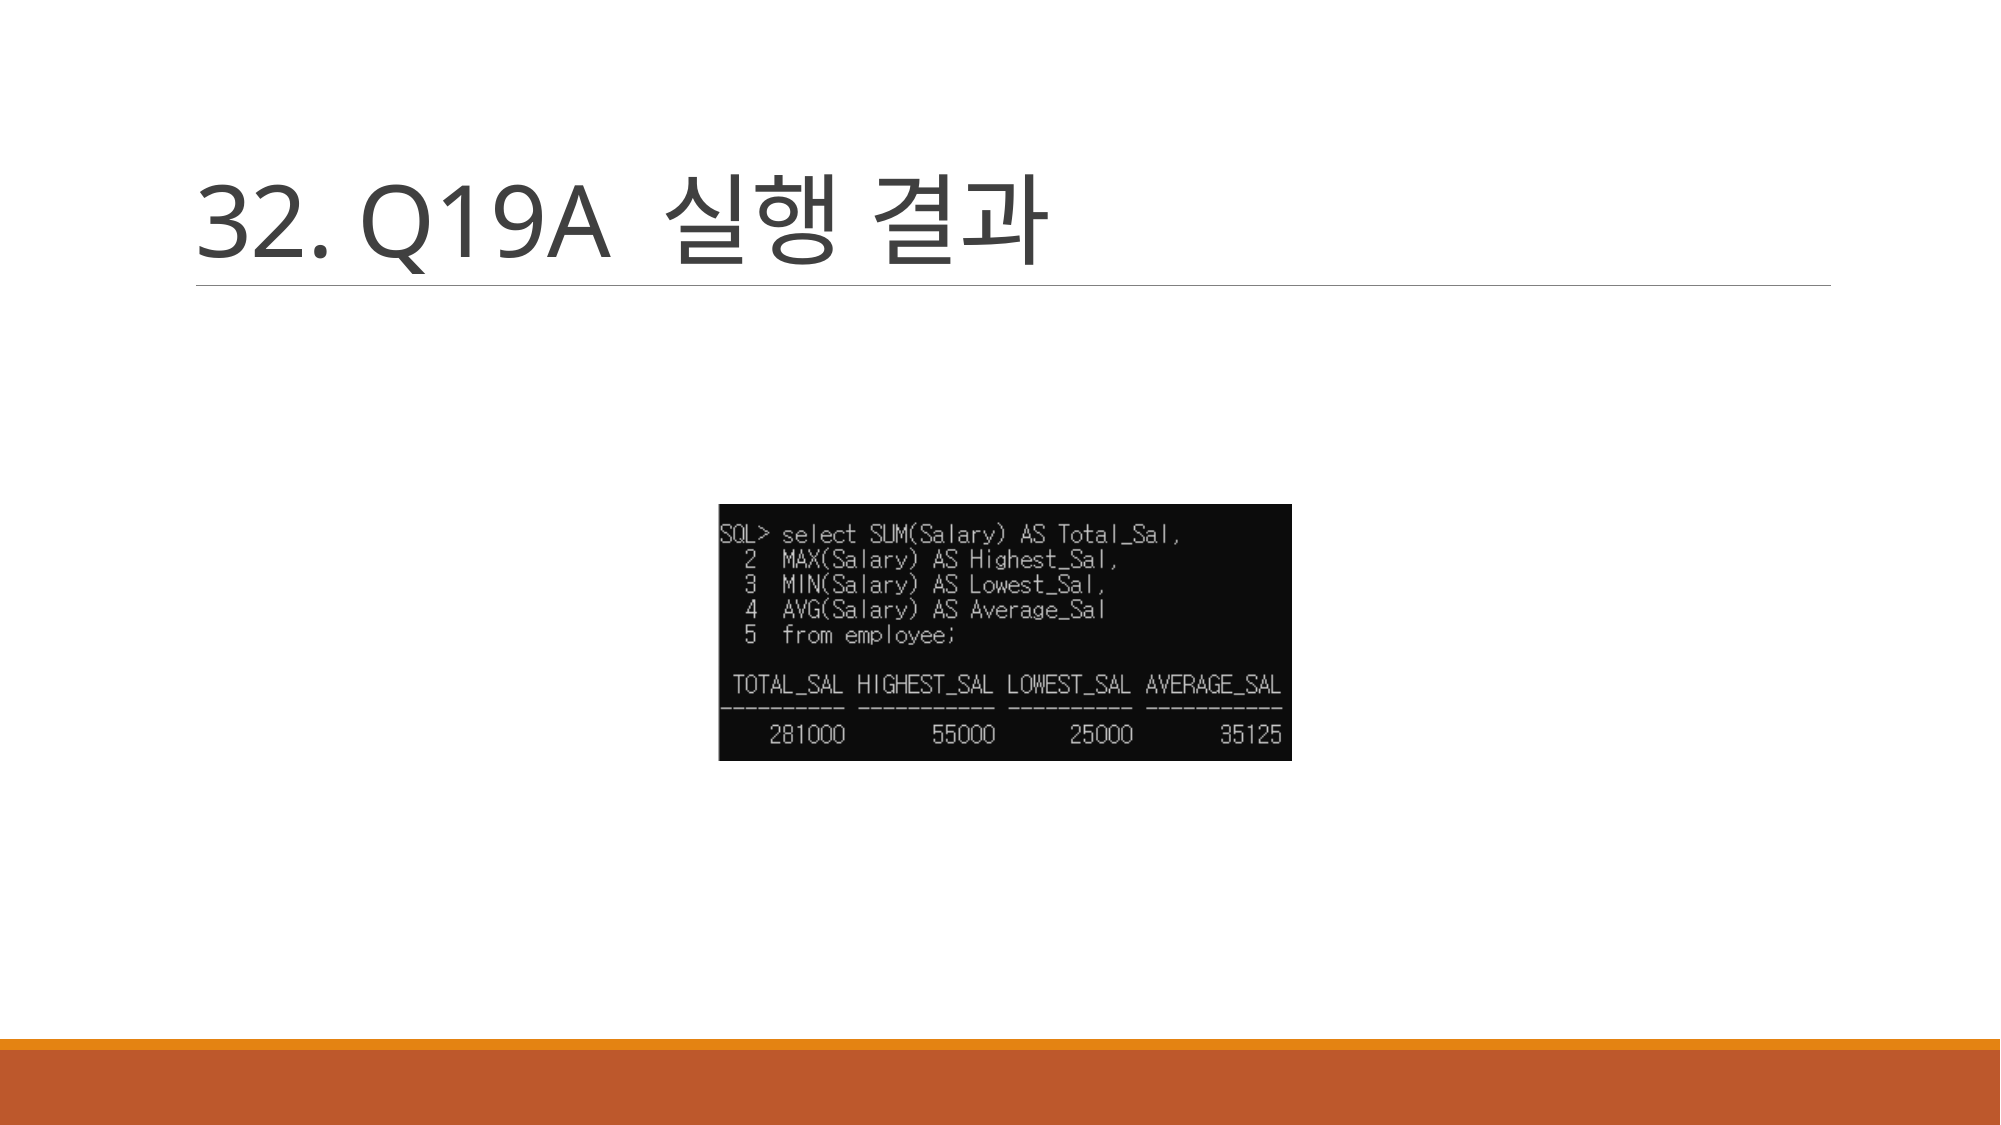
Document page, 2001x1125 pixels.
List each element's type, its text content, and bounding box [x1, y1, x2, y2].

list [717, 504, 1293, 762]
title 32. Q19A 실행 결과 [180, 47, 1830, 285]
